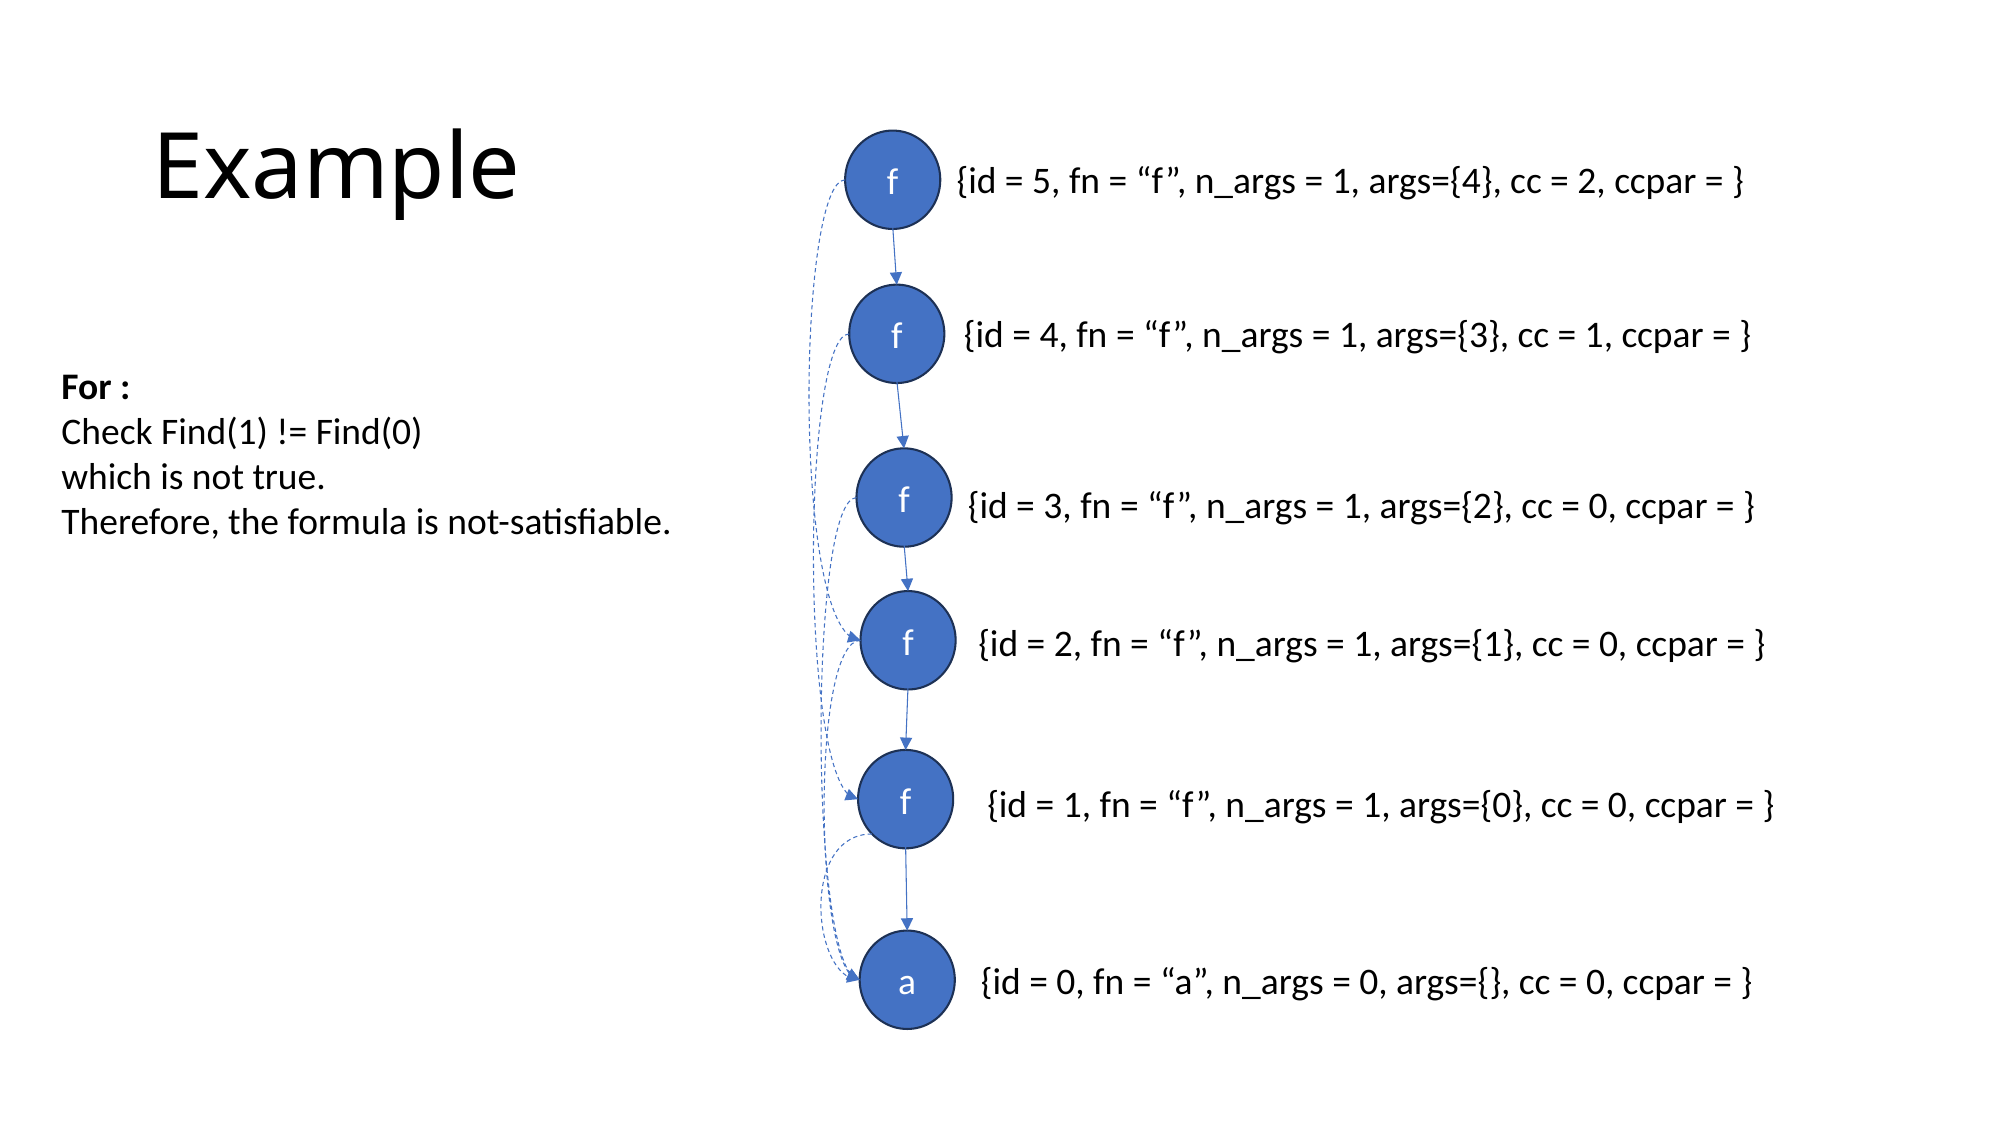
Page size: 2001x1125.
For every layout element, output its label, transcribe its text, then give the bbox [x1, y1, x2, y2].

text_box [905, 689, 909, 750]
text_box f [861, 447, 953, 548]
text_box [849, 641, 858, 800]
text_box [896, 382, 904, 449]
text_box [903, 546, 908, 592]
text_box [845, 179, 861, 641]
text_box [792, 900, 939, 914]
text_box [892, 228, 897, 285]
title Example [137, 59, 1863, 278]
text_box f [861, 748, 955, 850]
text_box a [858, 929, 956, 1031]
text_box f [861, 283, 946, 385]
text_box f [844, 129, 942, 230]
text_box f [861, 590, 957, 691]
